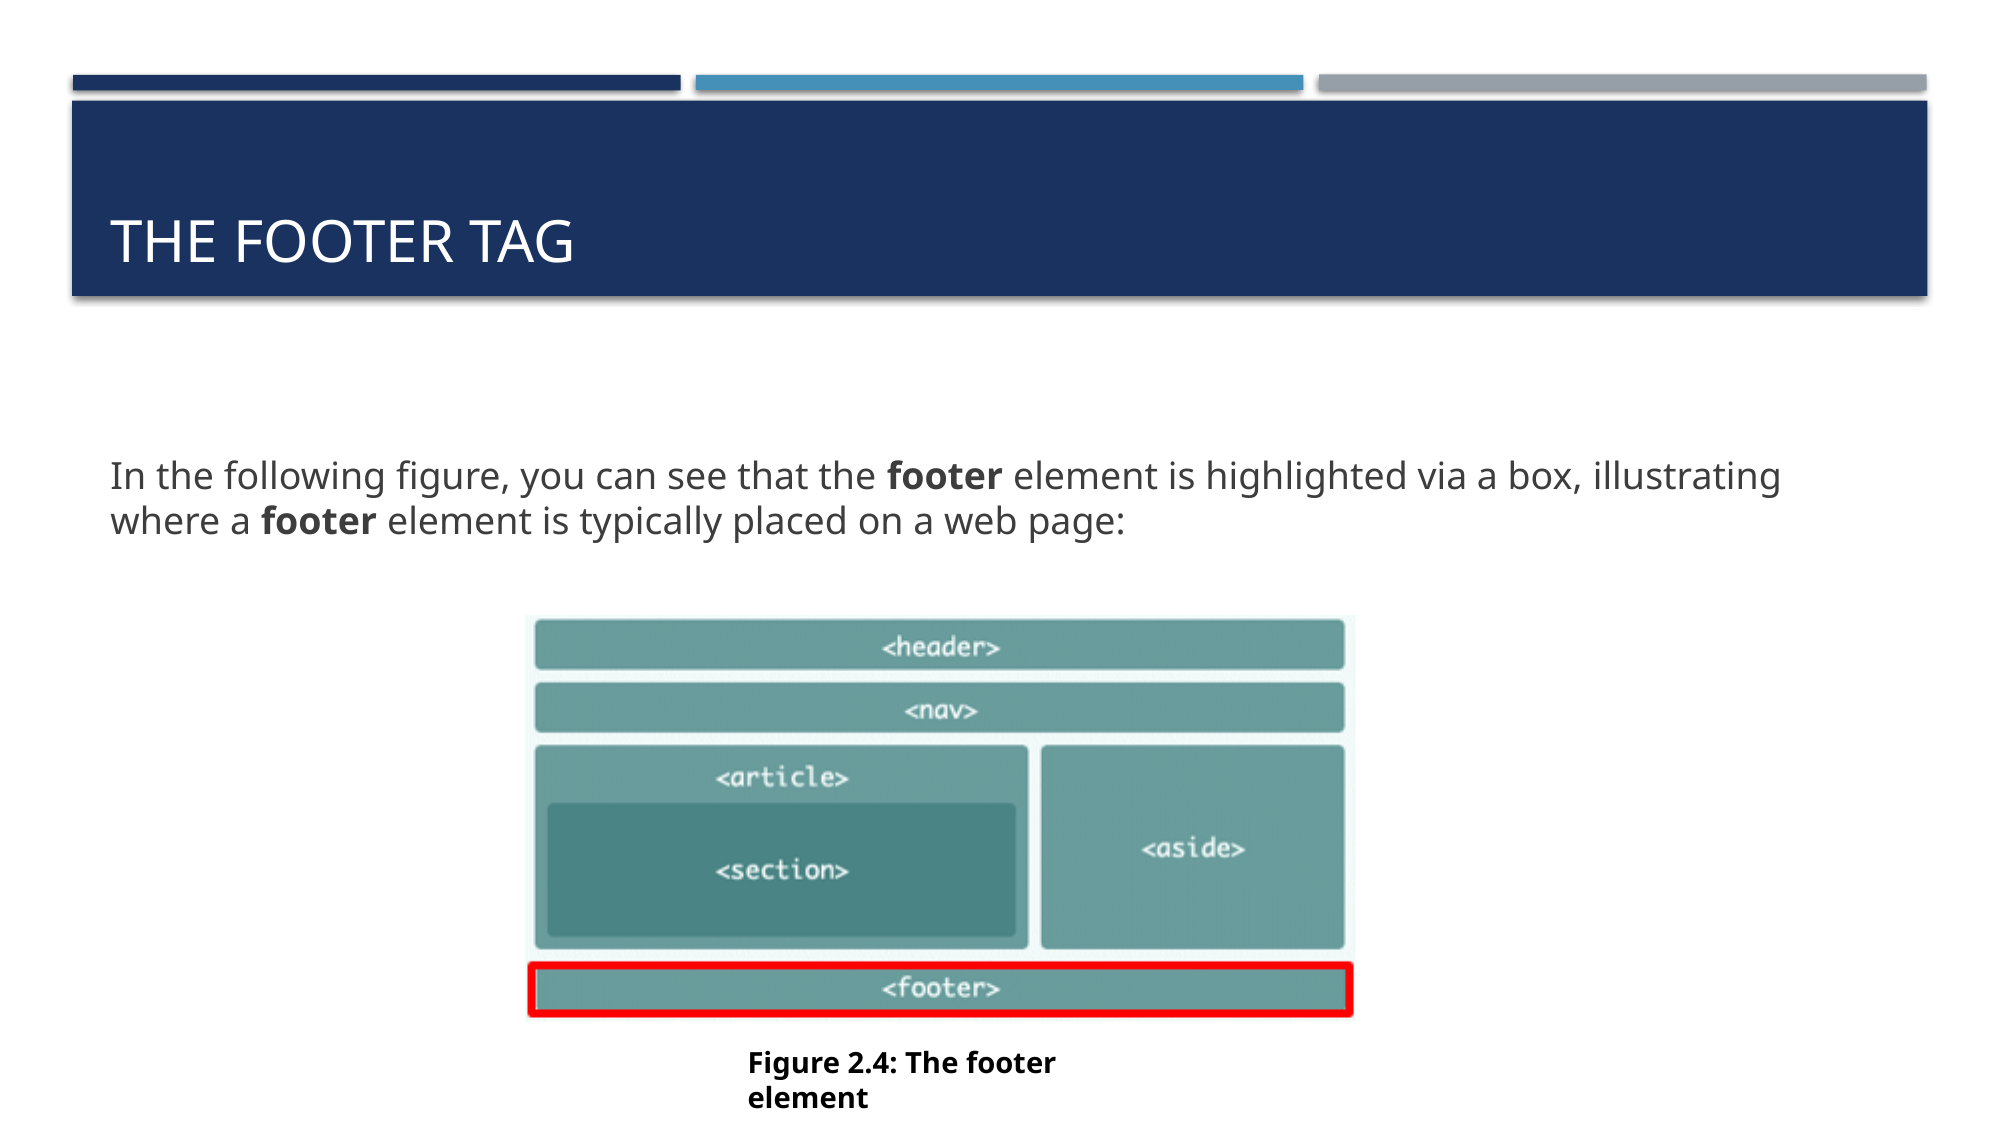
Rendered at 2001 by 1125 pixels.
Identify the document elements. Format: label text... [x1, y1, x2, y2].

picture [523, 615, 1358, 1024]
list In the following figure, you can see that the footer element is highlighted via a box, illustrating where a footer element is typically placed on a web page: [95, 357, 1905, 962]
text_box Figure 2.4: The footer element [732, 1037, 1149, 1122]
title The footer Tag [95, 115, 1905, 282]
